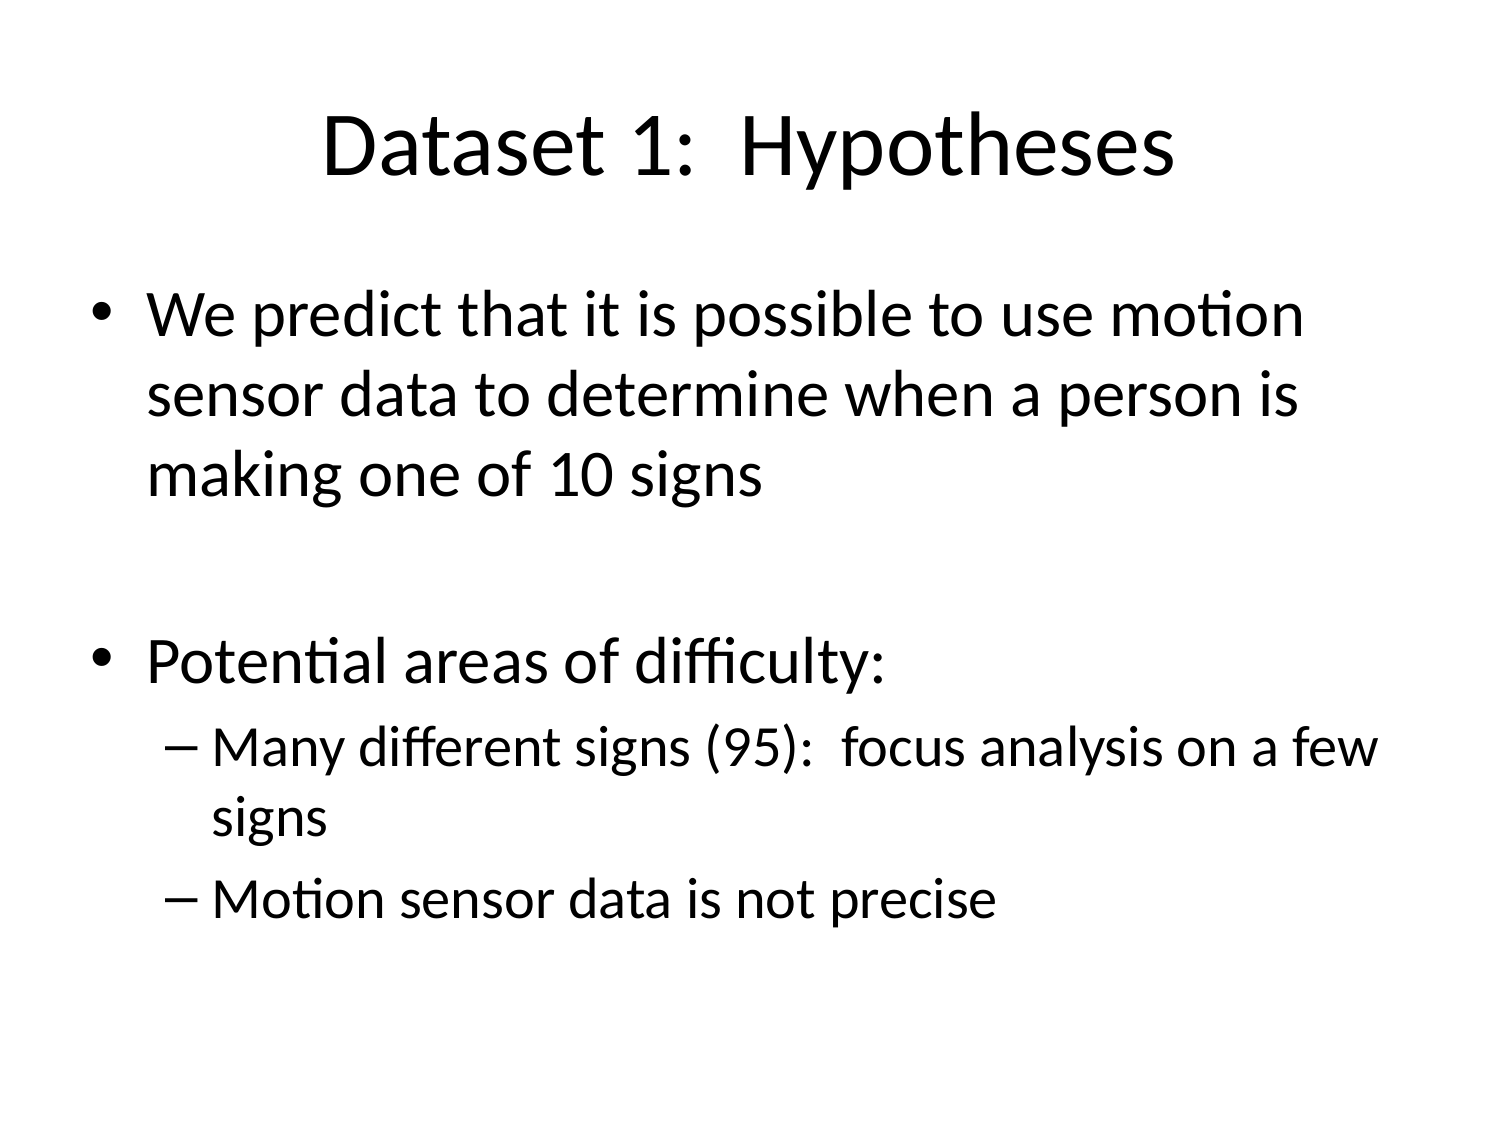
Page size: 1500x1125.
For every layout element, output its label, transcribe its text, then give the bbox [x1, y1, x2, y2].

title Dataset 1: Hypotheses [75, 45, 1425, 233]
list We predict that it is possible to use motion sensor data to determine when a person is making one of 10 signs Potential areas of difficulty: Many different signs (95): focus analysis on a few signs Motion sensor data is not precise [75, 262, 1425, 1005]
